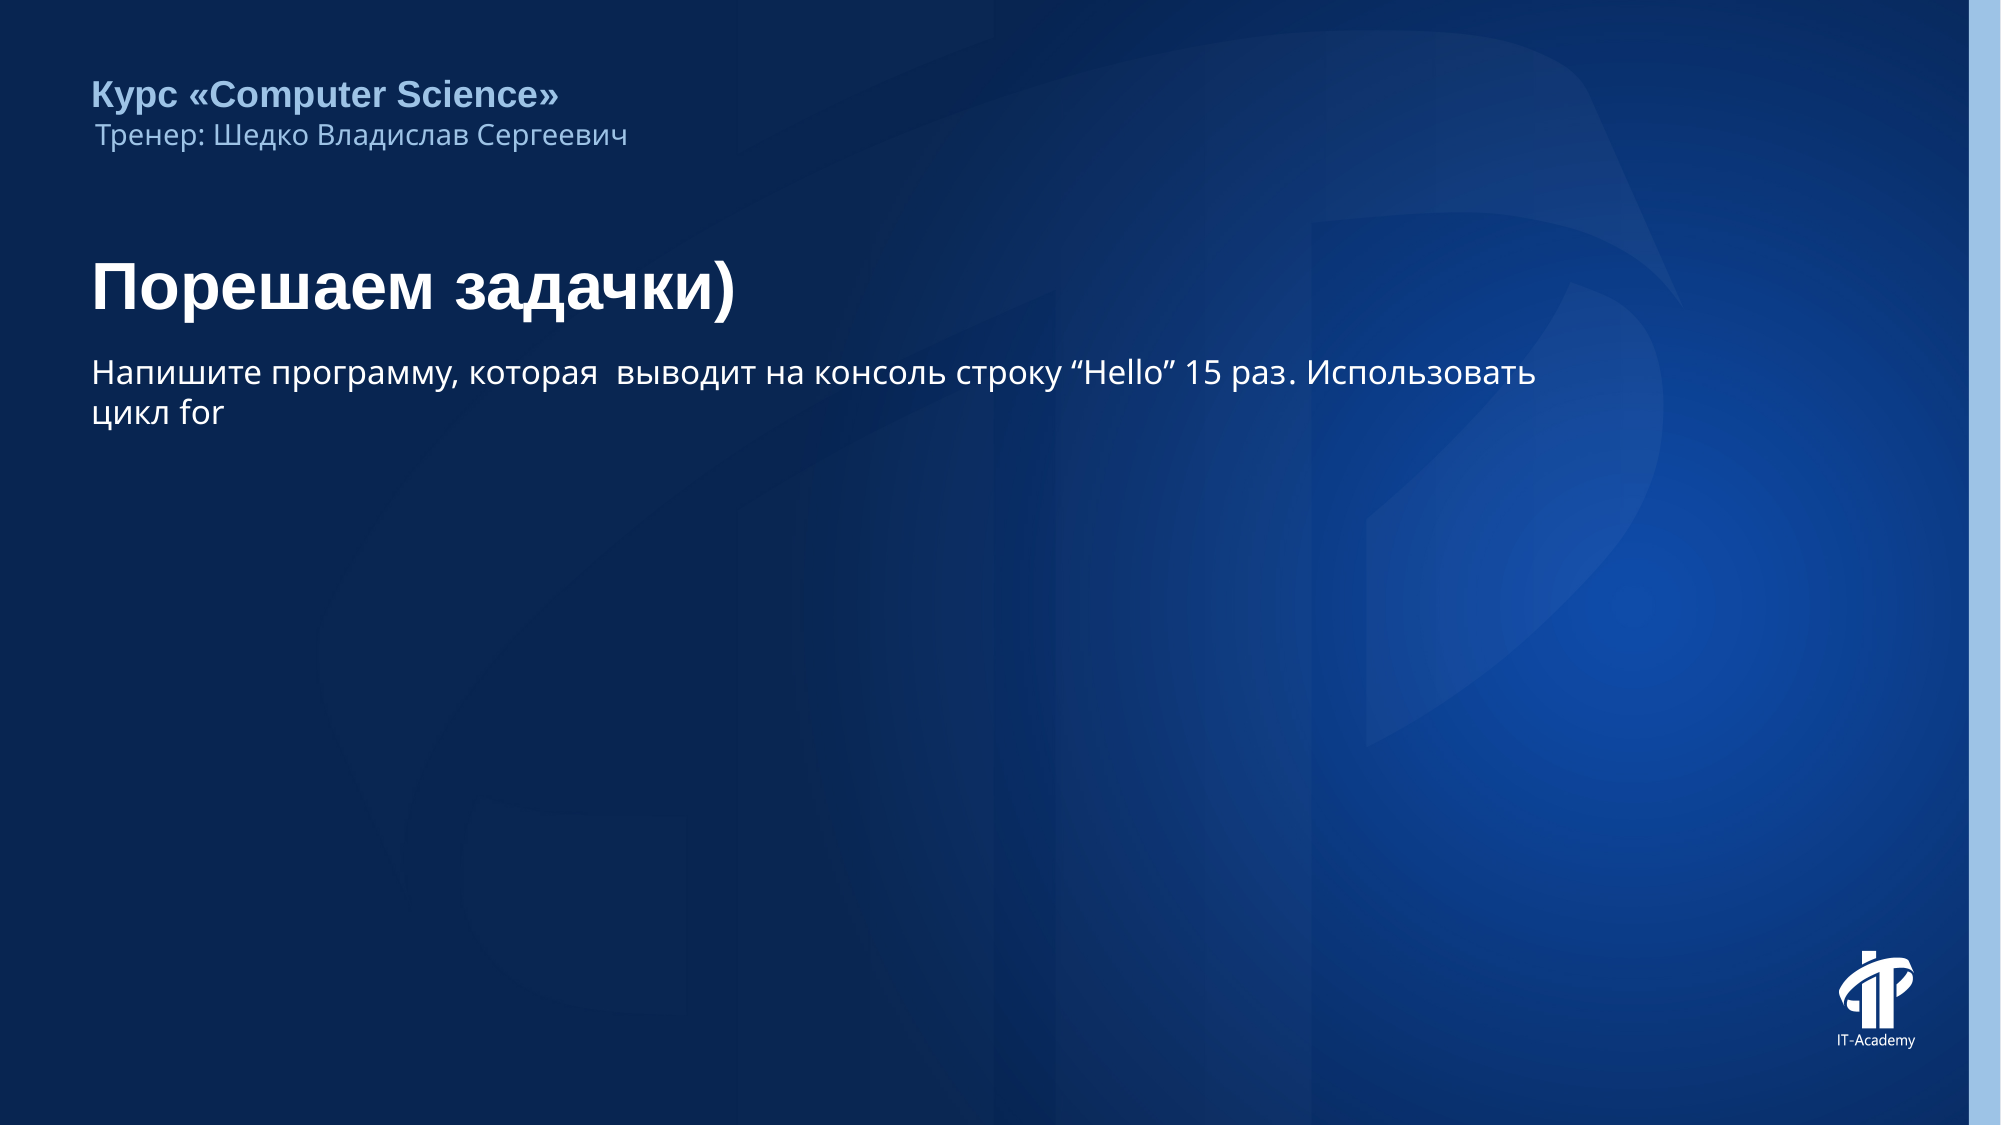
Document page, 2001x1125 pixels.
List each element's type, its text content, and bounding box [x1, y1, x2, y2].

text_box Напишите программу, которая выводит на консоль строку “Hello” 15 раз. Использовать цикл for [76, 344, 1613, 519]
text_box Тренер: Шедко Владислав Сергеевич [80, 109, 680, 194]
title Порешаем задачки) [76, 235, 1068, 341]
text_box [1968, 0, 2000, 1125]
picture [0, 0, 1968, 1125]
text_box Курс «Computer Science» [76, 62, 641, 123]
